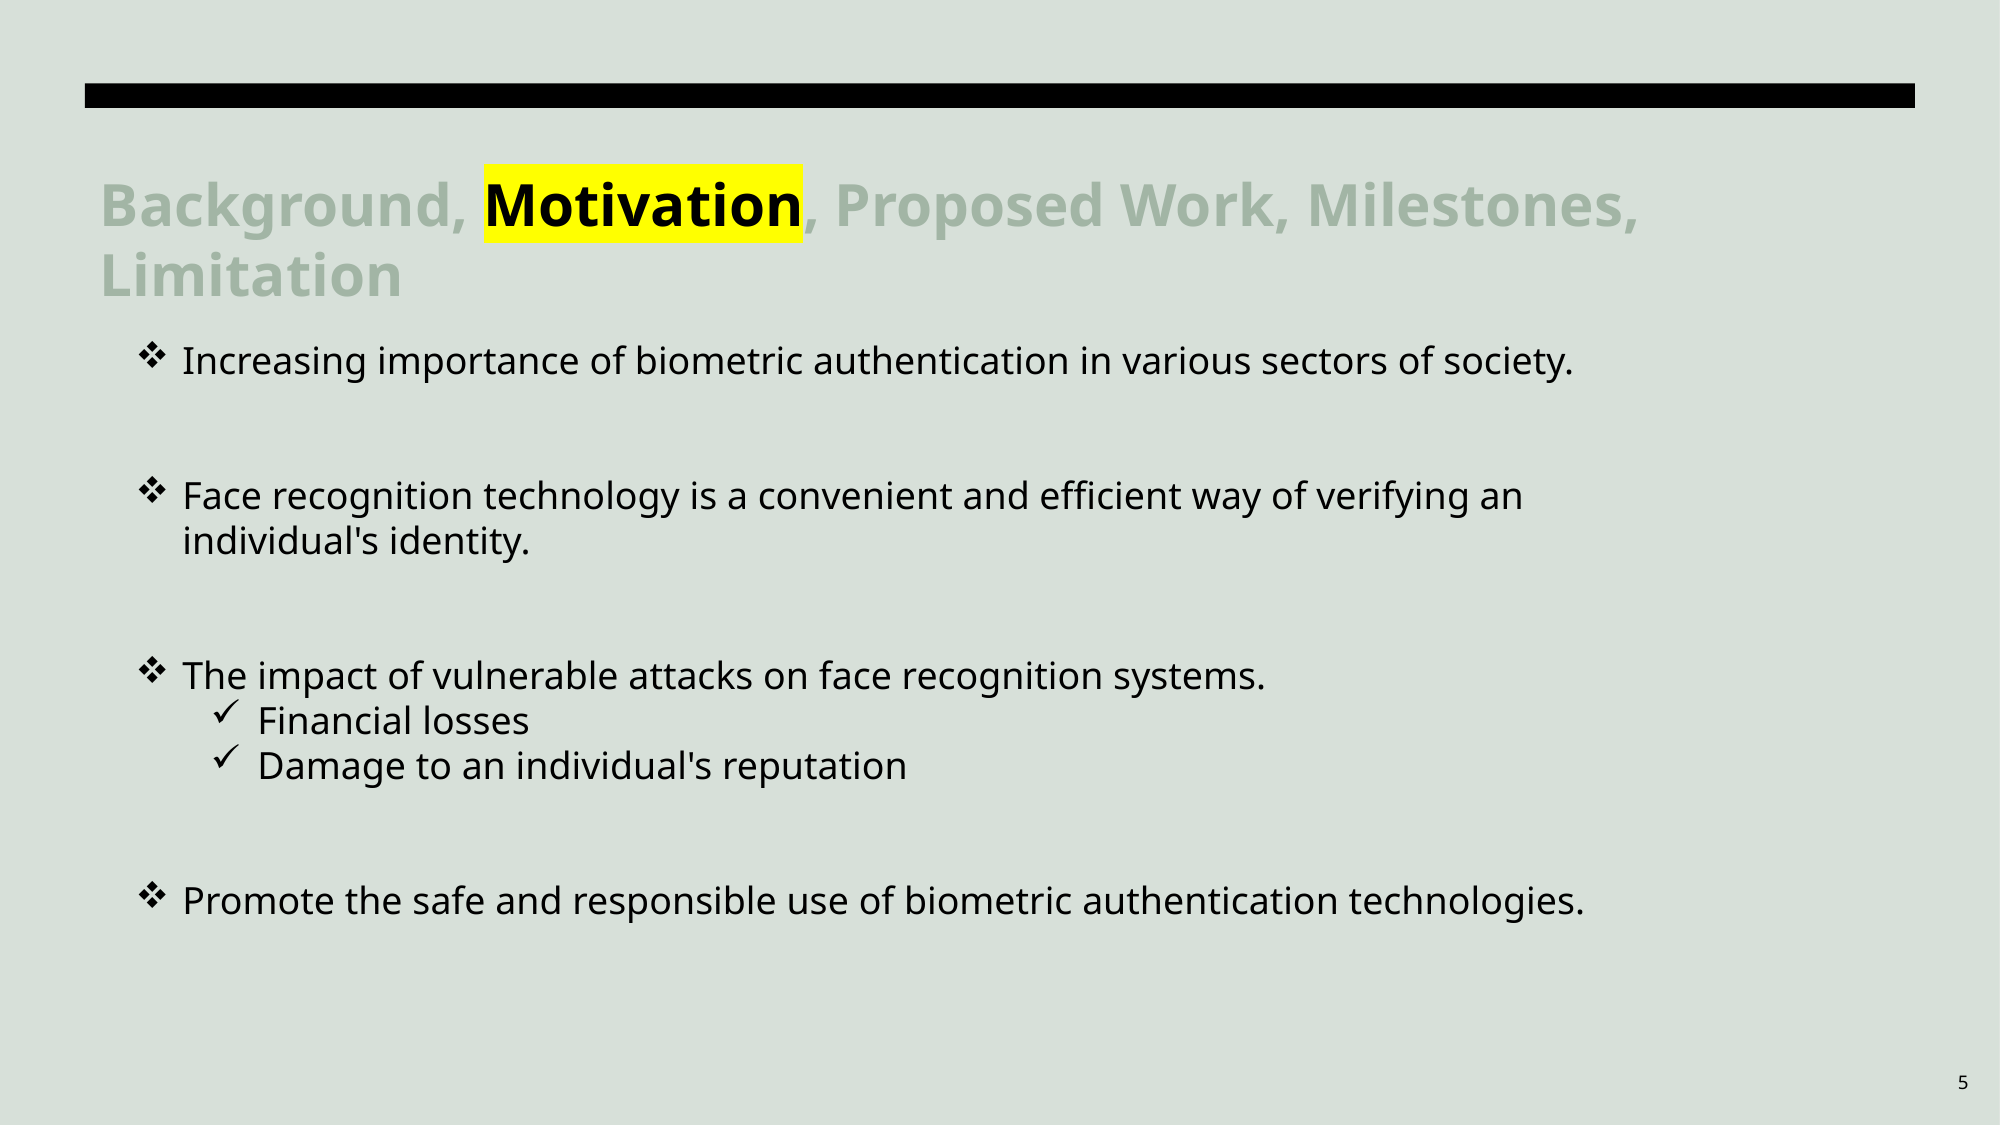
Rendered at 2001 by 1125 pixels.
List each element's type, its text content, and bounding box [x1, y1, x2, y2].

title Background, Motivation, Proposed Work, Milestones, Limitation [84, 160, 1917, 337]
slide_number 5 [1879, 1053, 1984, 1114]
text_box Increasing importance of biometric authentication in various sectors of society. Face recognition technology is a convenient and efficient way of verifying an individual's identity. The impact of vulnerable attacks on face recognition systems. Financial losses Damage to an individual's reputation Promote the safe and responsible use of biometric authentication technologies. [120, 329, 1740, 930]
